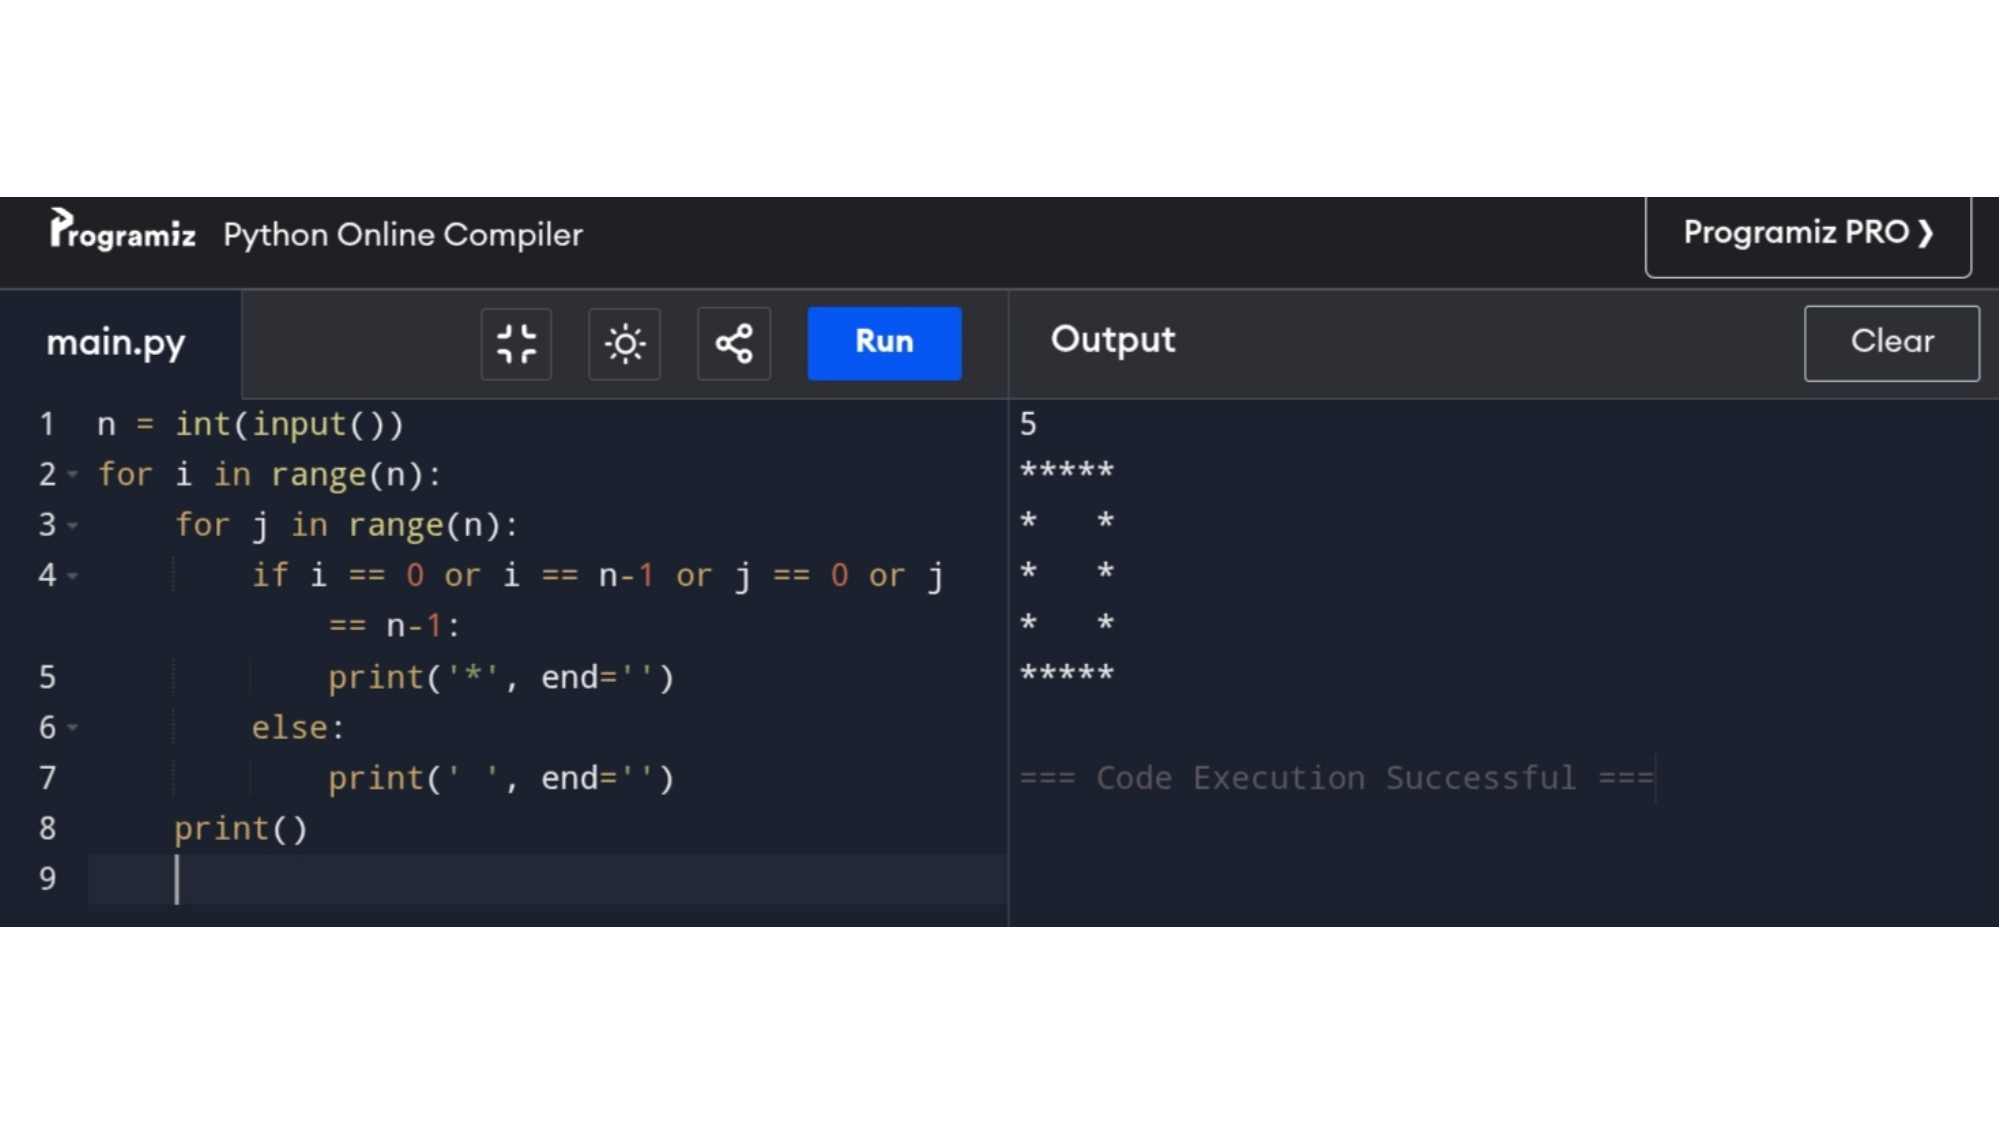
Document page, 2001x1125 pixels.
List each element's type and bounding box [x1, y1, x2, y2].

picture [0, 197, 1999, 928]
